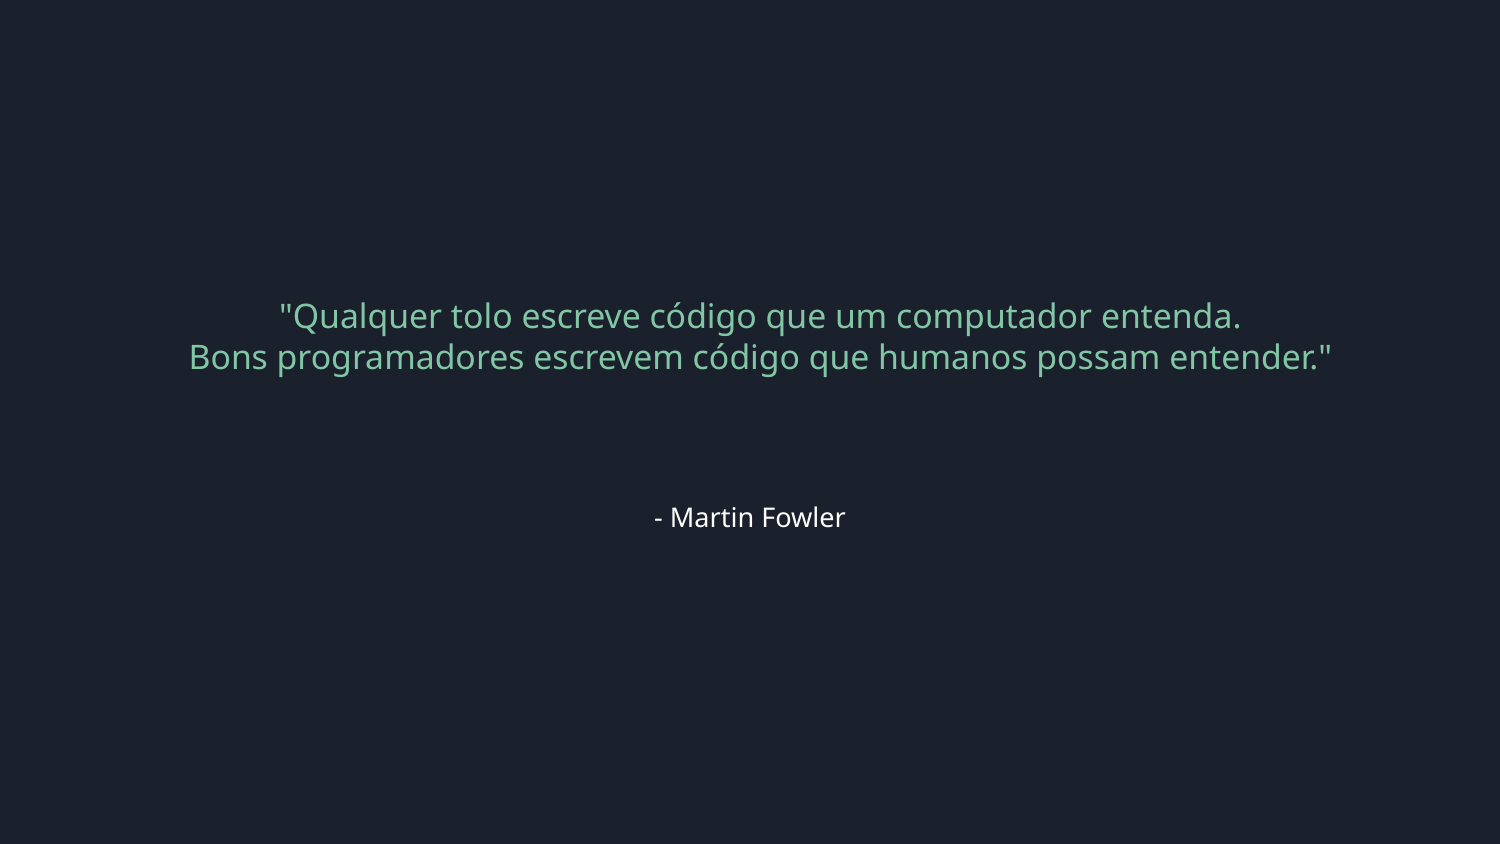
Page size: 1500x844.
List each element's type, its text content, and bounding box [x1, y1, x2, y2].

title "Qualquer tolo escreve código que um computador entenda. Bons programadores escrevem código que humanos possam entender." [126, 272, 1394, 398]
list - Martin Fowler [126, 485, 1374, 571]
